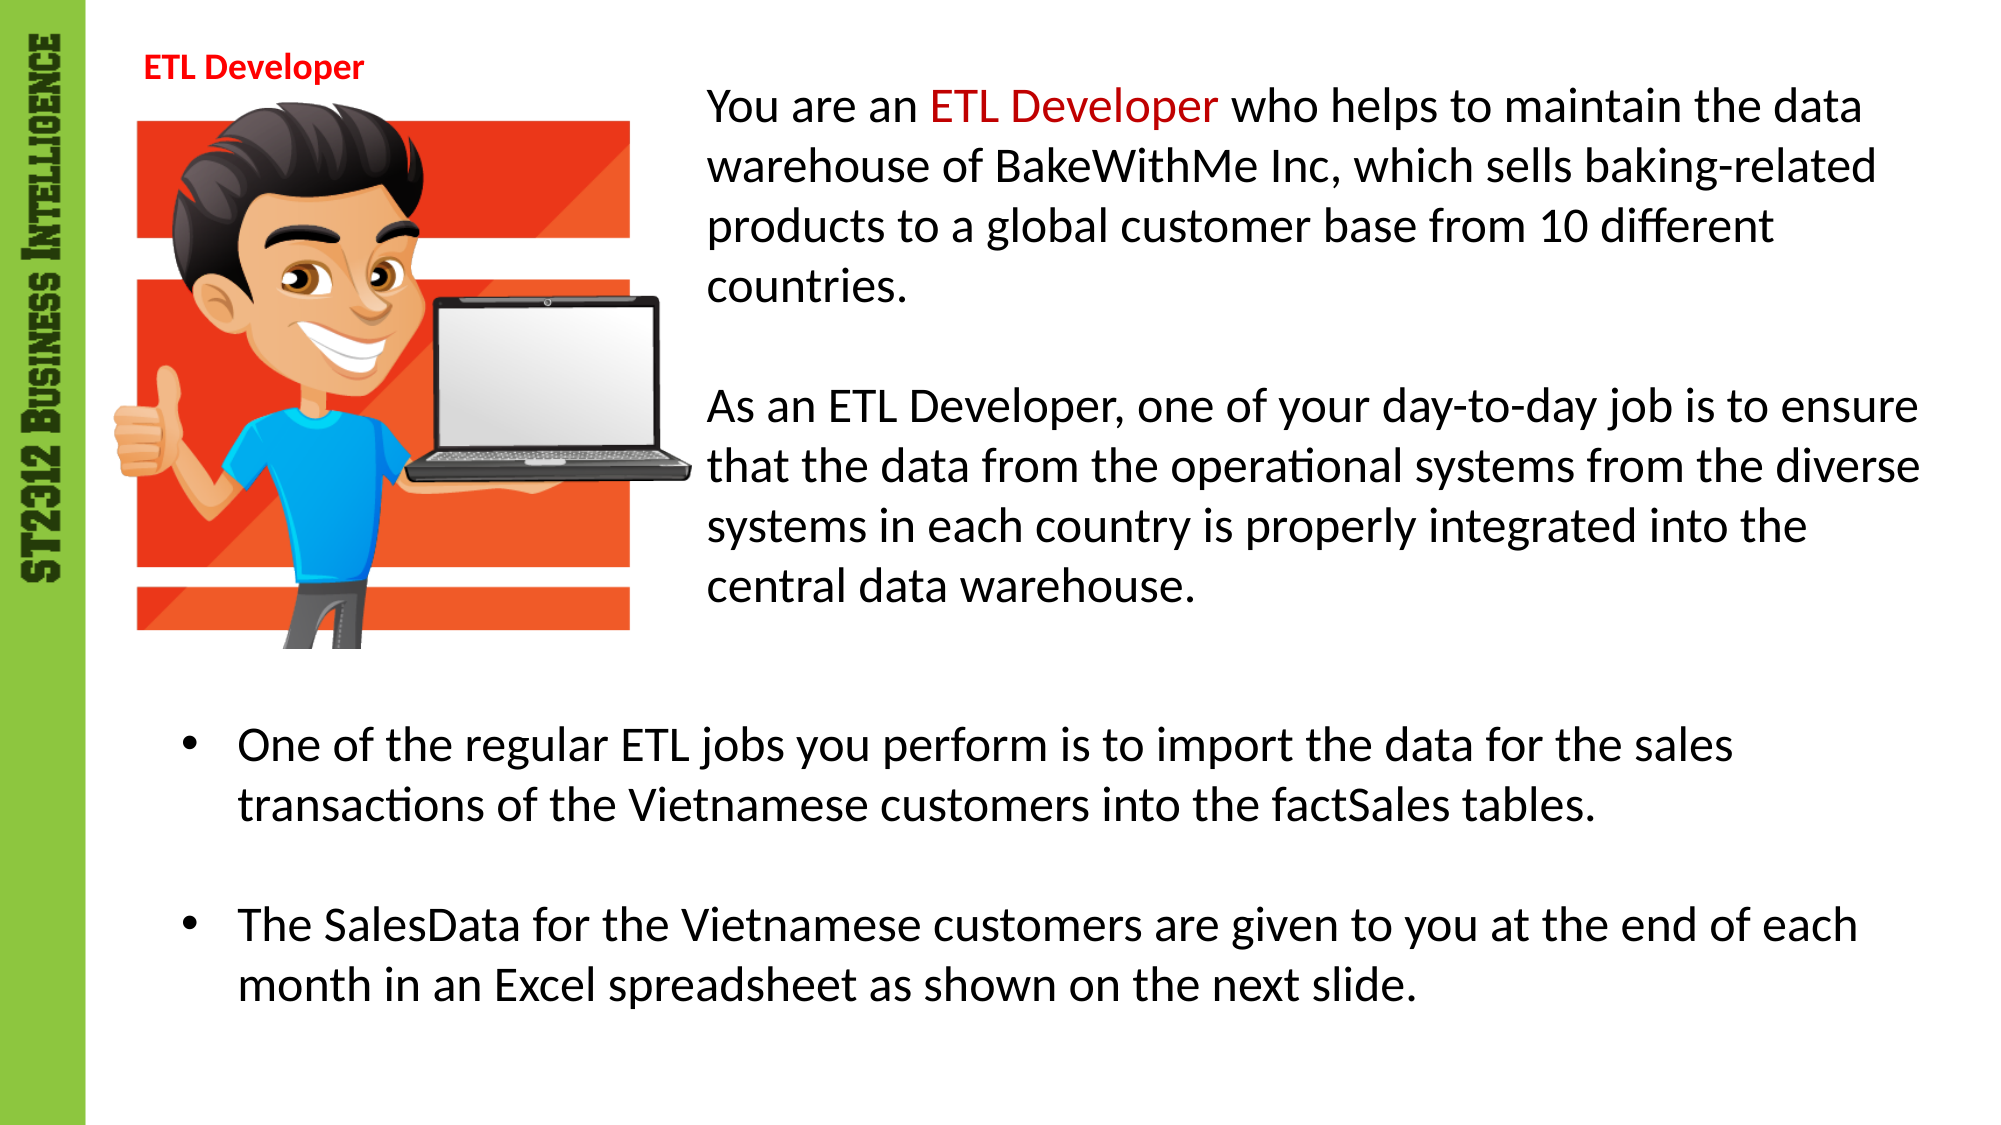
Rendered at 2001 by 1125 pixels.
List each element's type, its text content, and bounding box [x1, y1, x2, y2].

picture [0, 0, 2001, 1125]
text_box One of the regular ETL jobs you perform is to import the data for the sales transactions of the Vietnamese customers into the factSales tables. The SalesData for the Vietnamese customers are given to you at the end of each month in an Excel spreadsheet as shown on the next slide. [166, 644, 2000, 1125]
text_box You are an ETL Developer who helps to maintain the data warehouse of BakeWithMe Inc, which sells baking-related products to a global customer base from 10 different countries. As an ETL Developer, one of your day-to-day job is to ensure that the data from the operational systems from the diverse systems in each country is properly integrated into the central data warehouse. [691, 65, 1943, 620]
text_box ETL Developer [128, 34, 424, 95]
